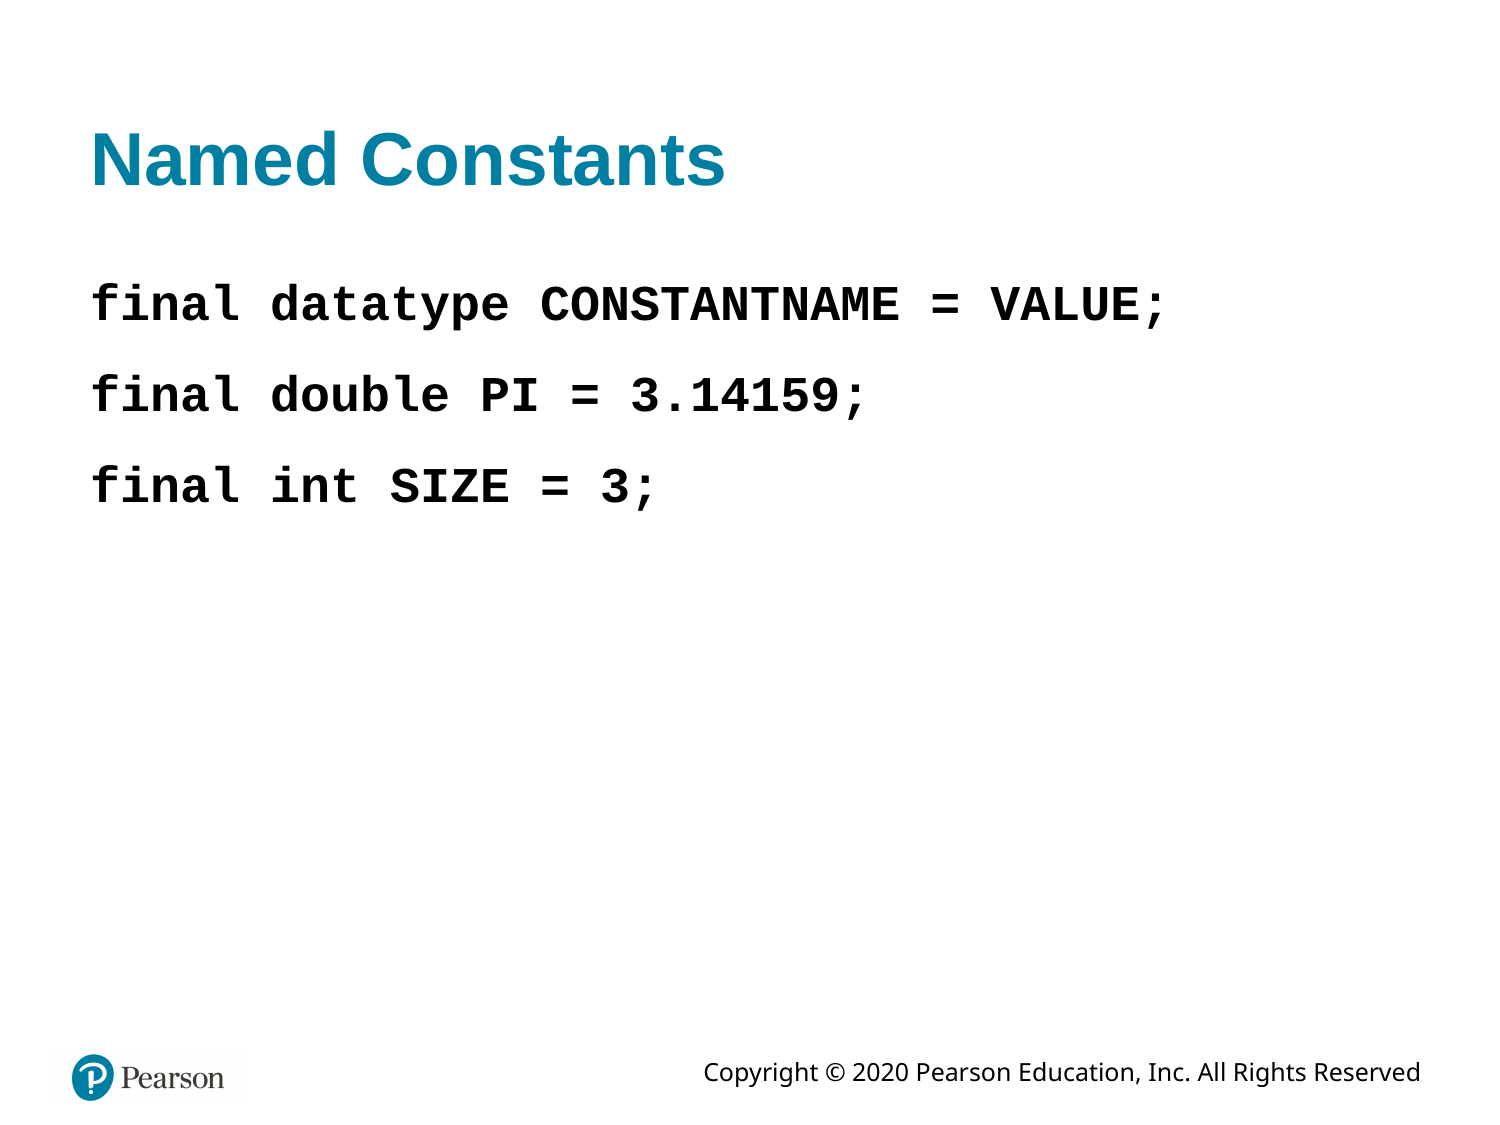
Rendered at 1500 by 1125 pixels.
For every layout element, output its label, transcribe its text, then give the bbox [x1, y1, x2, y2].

title Named Constants [75, 35, 1425, 216]
list final datatype CONSTANTNAME = VALUE; final double PI = 3.14159; final int SIZE = 3; [75, 255, 1426, 1021]
picture [51, 1053, 245, 1102]
